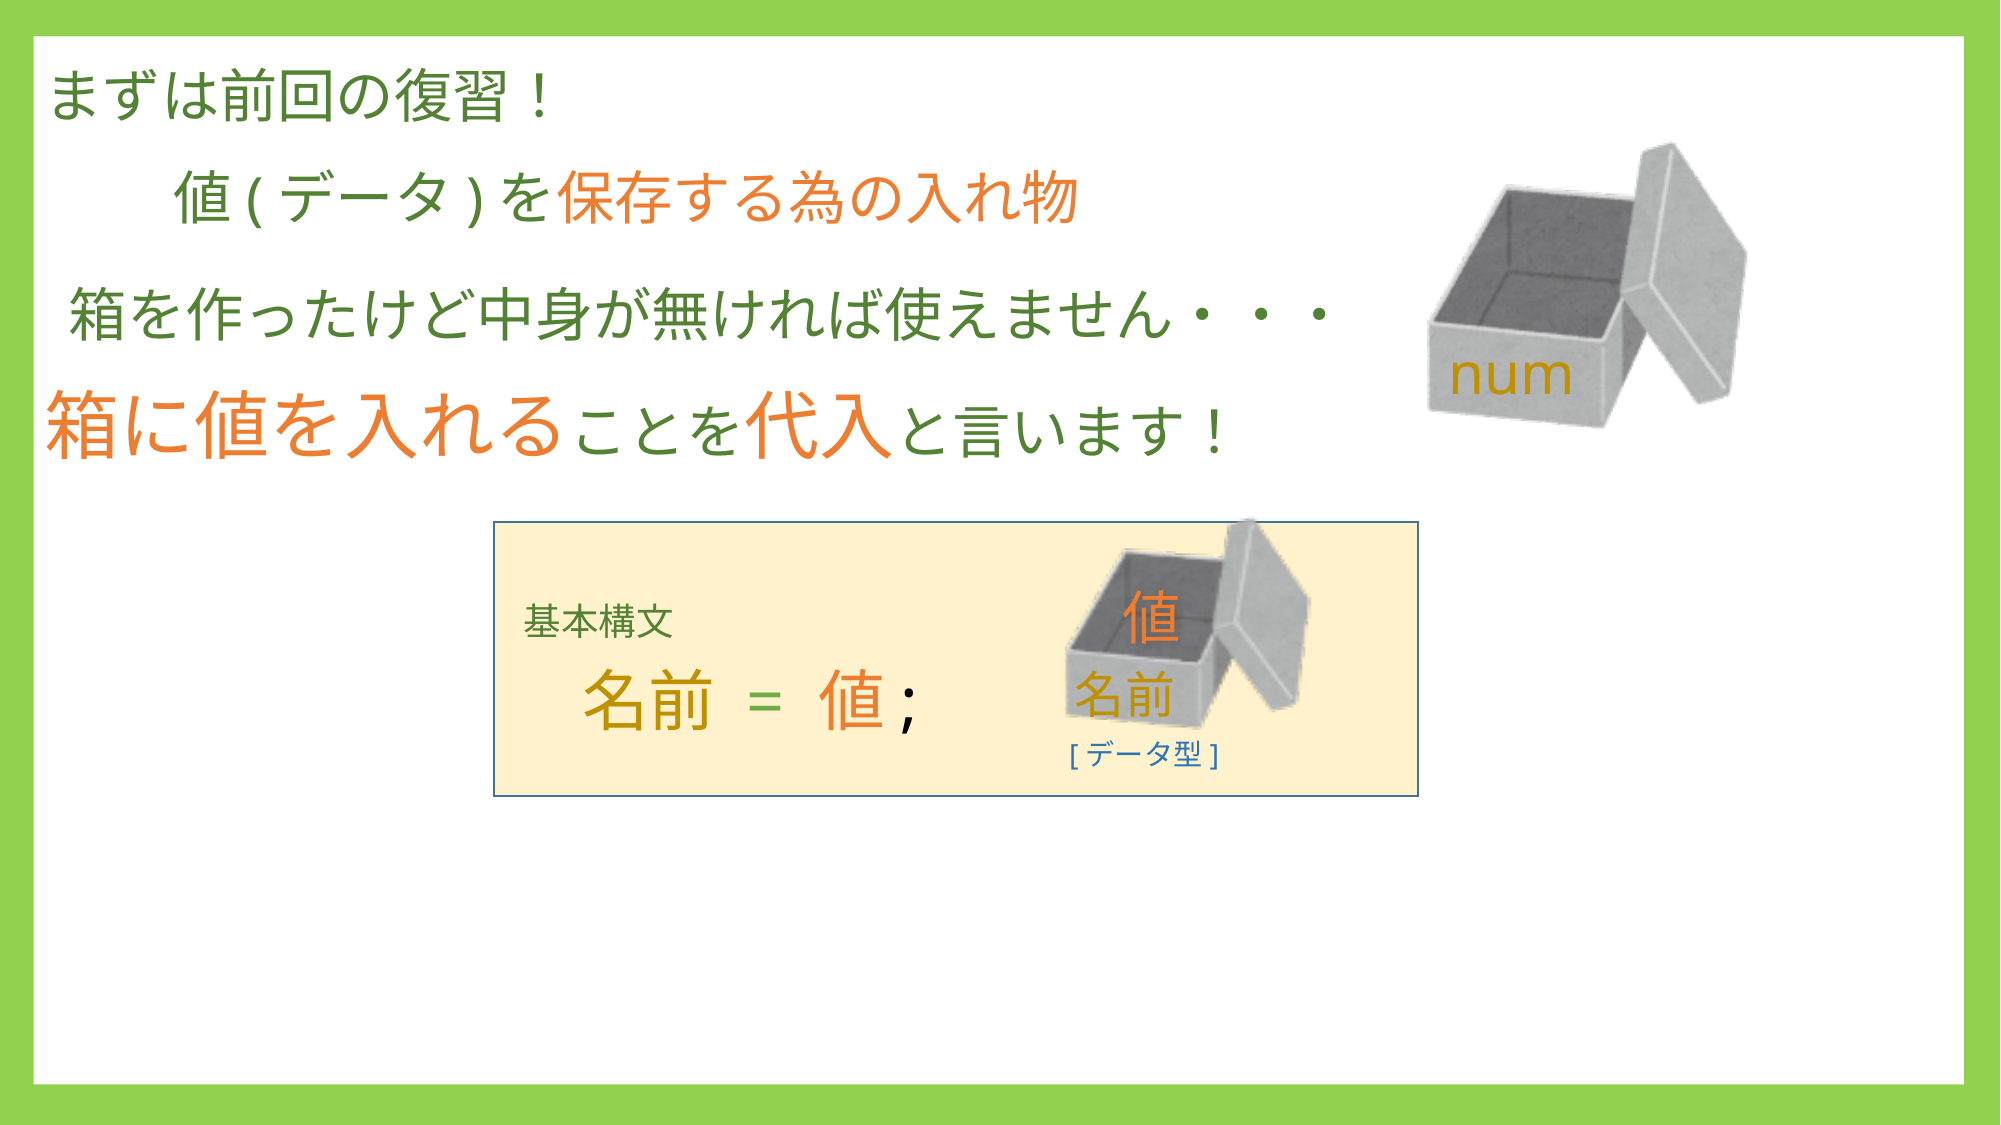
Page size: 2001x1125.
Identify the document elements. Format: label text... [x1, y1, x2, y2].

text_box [1058, 510, 1323, 755]
text_box 箱を作ったけど中身が無ければ使えません・・・ [54, 270, 1364, 356]
text_box 基本構文 [508, 591, 689, 651]
text_box まずは前回の復習！ [29, 52, 584, 137]
text_box 箱に値を入れることを代入と言います！ [29, 371, 1259, 477]
text_box [データ型] [1054, 729, 1234, 779]
text_box 名前 = 値; [567, 651, 934, 827]
text_box [493, 521, 1419, 797]
text_box 値(データ)を保存する為の入れ物 [9, 83, 1096, 239]
picture [1417, 131, 1764, 464]
